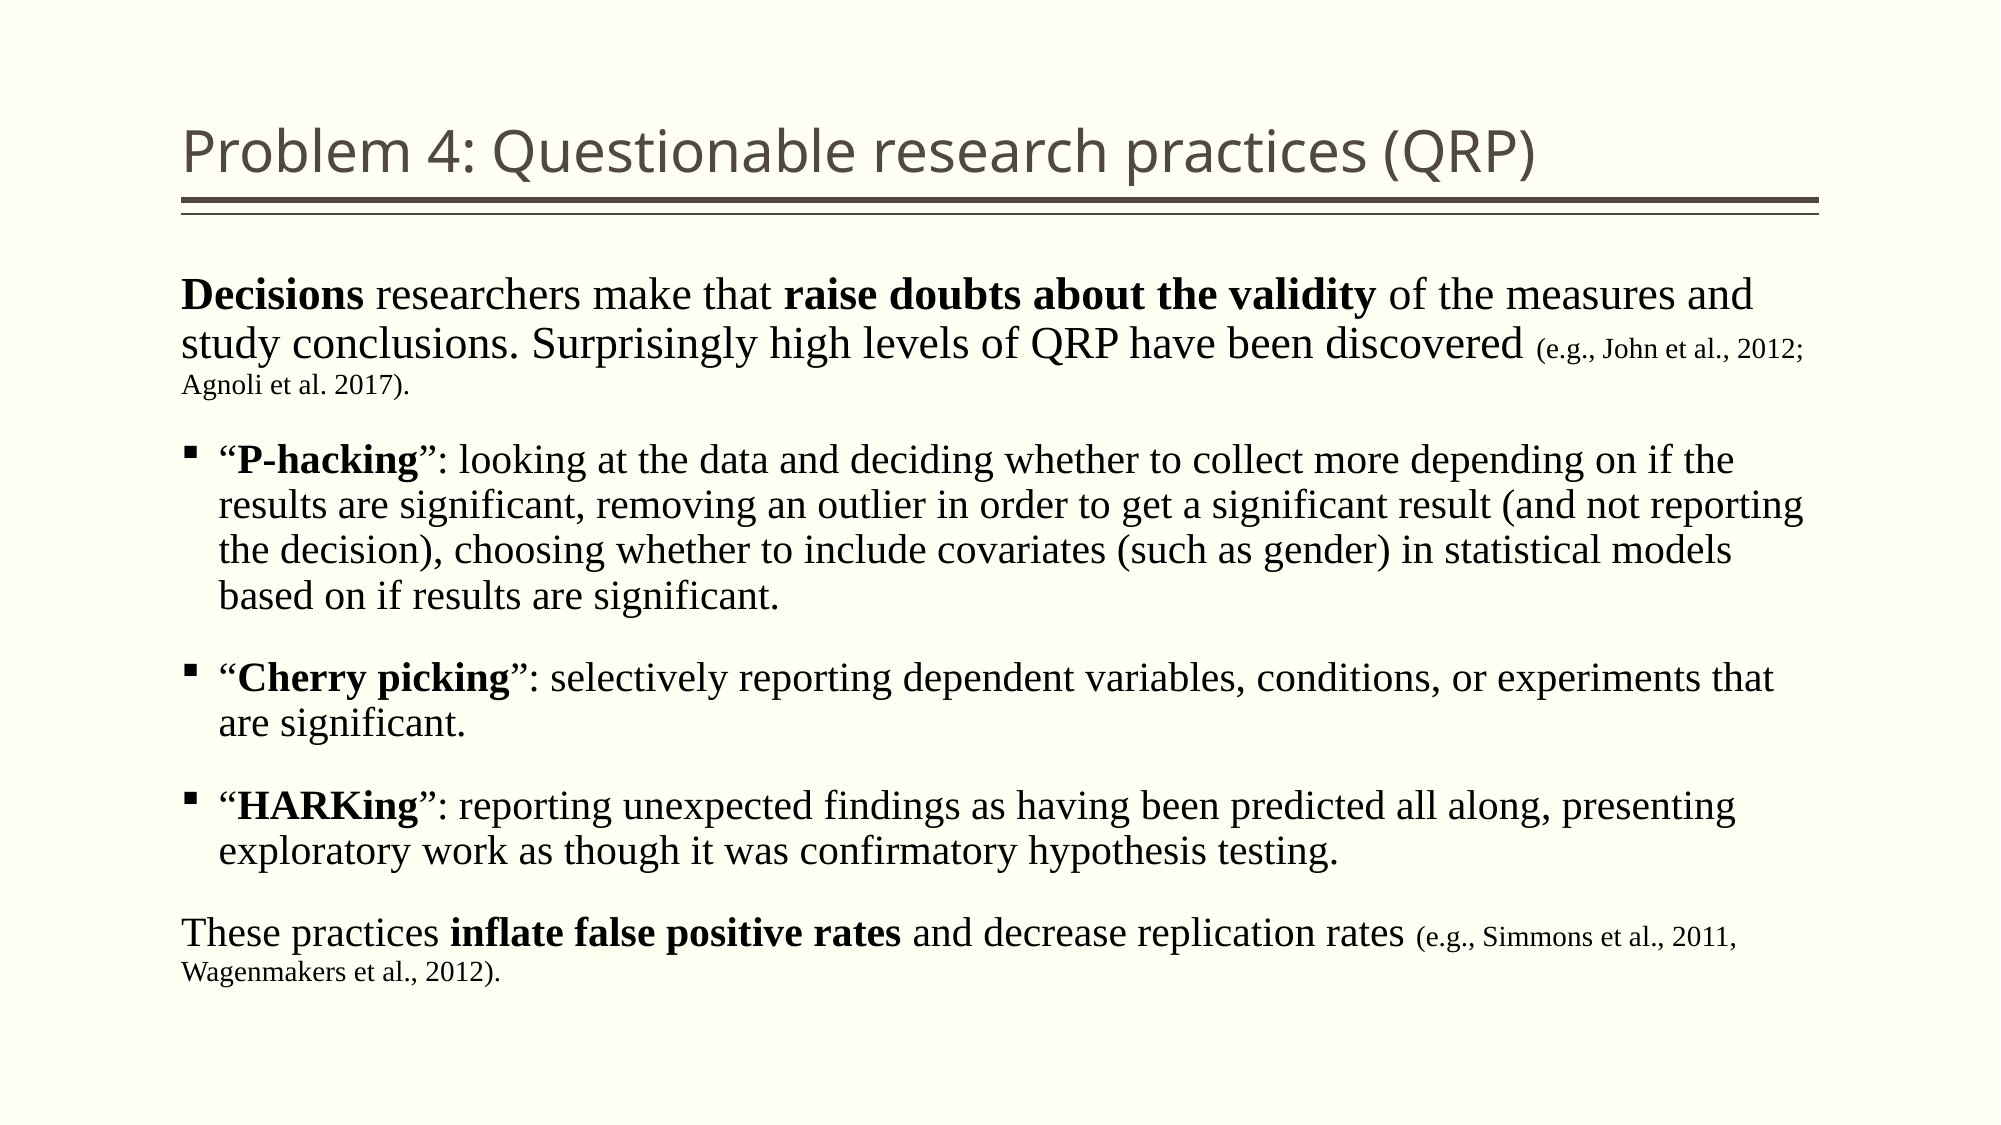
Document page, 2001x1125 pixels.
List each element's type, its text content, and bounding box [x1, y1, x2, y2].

title Problem 4: Questionable research practices (QRP) [181, 12, 1819, 193]
list Decisions researchers make that raise doubts about the validity of the measures and study conclusions. Surprisingly high levels of QRP have been discovered (e.g., John et al., 2012; Agnoli et al. 2017). “P-hacking”: looking at the data and deciding whether to collect more depending on if the results are significant, removing an outlier in order to get a significant result (and not reporting the decision), choosing whether to include covariates (such as gender) in statistical models based on if results are significant. “Cherry picking”: selectively reporting dependent variables, conditions, or experiments that are significant. “HARKing”: reporting unexpected findings as having been predicted all along, presenting exploratory work as though it was confirmatory hypothesis testing. These practices inflate false positive rates and decrease replication rates (e.g., Simmons et al., 2011, Wagenmakers et al., 2012). [181, 262, 1819, 1013]
